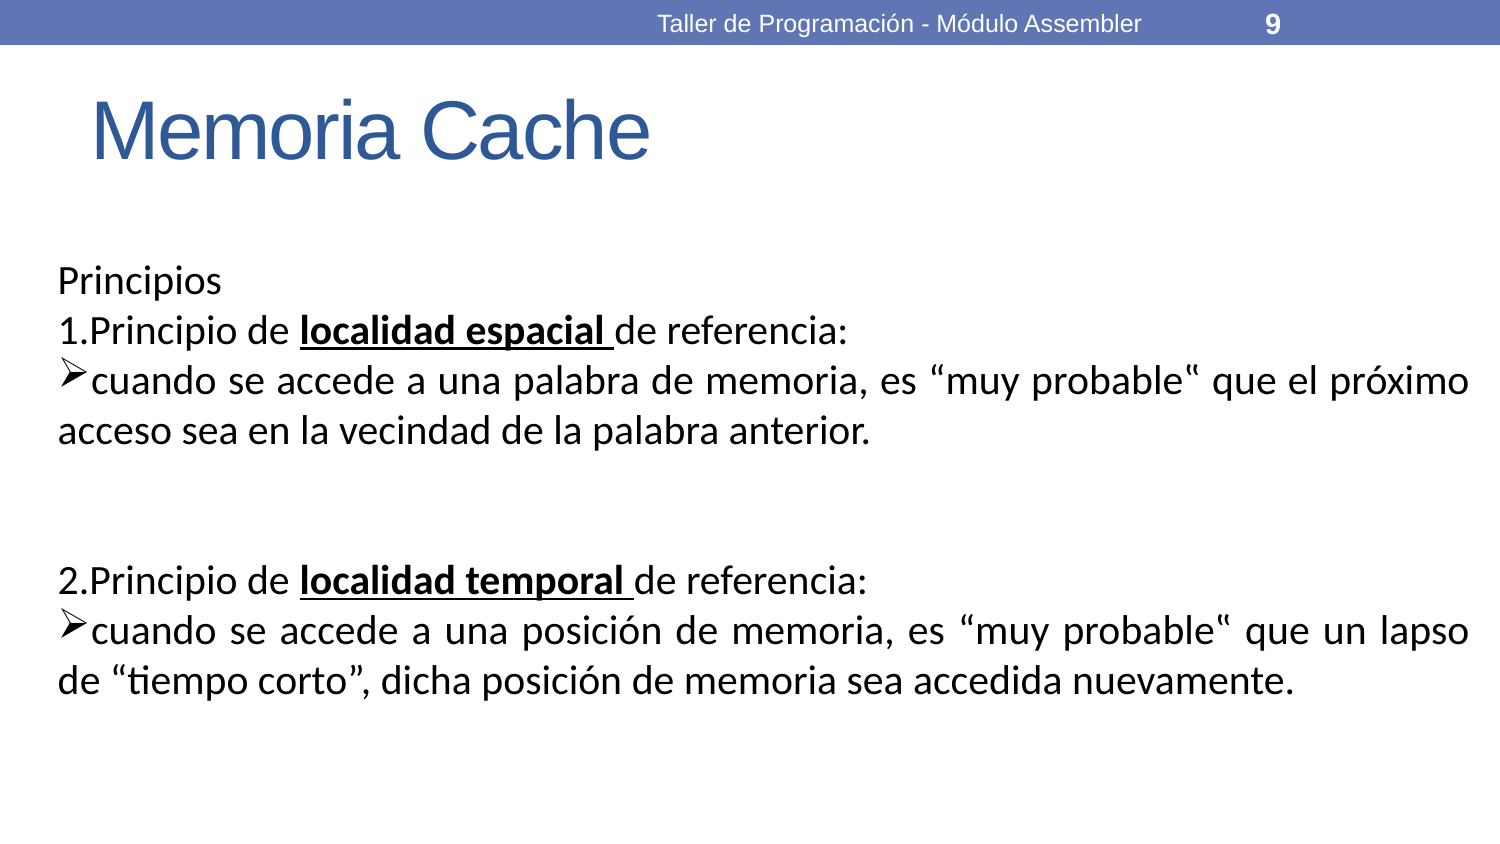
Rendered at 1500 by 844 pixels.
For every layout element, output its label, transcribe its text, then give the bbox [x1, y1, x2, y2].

footer Taller de Programación - Módulo Assembler [562, 2, 1238, 43]
text_box Principios 1.Principio de localidad espacial de referencia: cuando se accede a una palabra de memoria, es “muy probable‟ que el próximo acceso sea en la vecindad de la palabra anterior. 2.Principio de localidad temporal de referencia: cuando se accede a una posición de memoria, es “muy probable‟ que un lapso de “tiempo corto”, dicha posición de memoria sea accedida nuevamente. [57, 173, 1471, 762]
title Memoria Cache [75, 65, 1425, 173]
slide_number 9 [1250, 2, 1425, 43]
